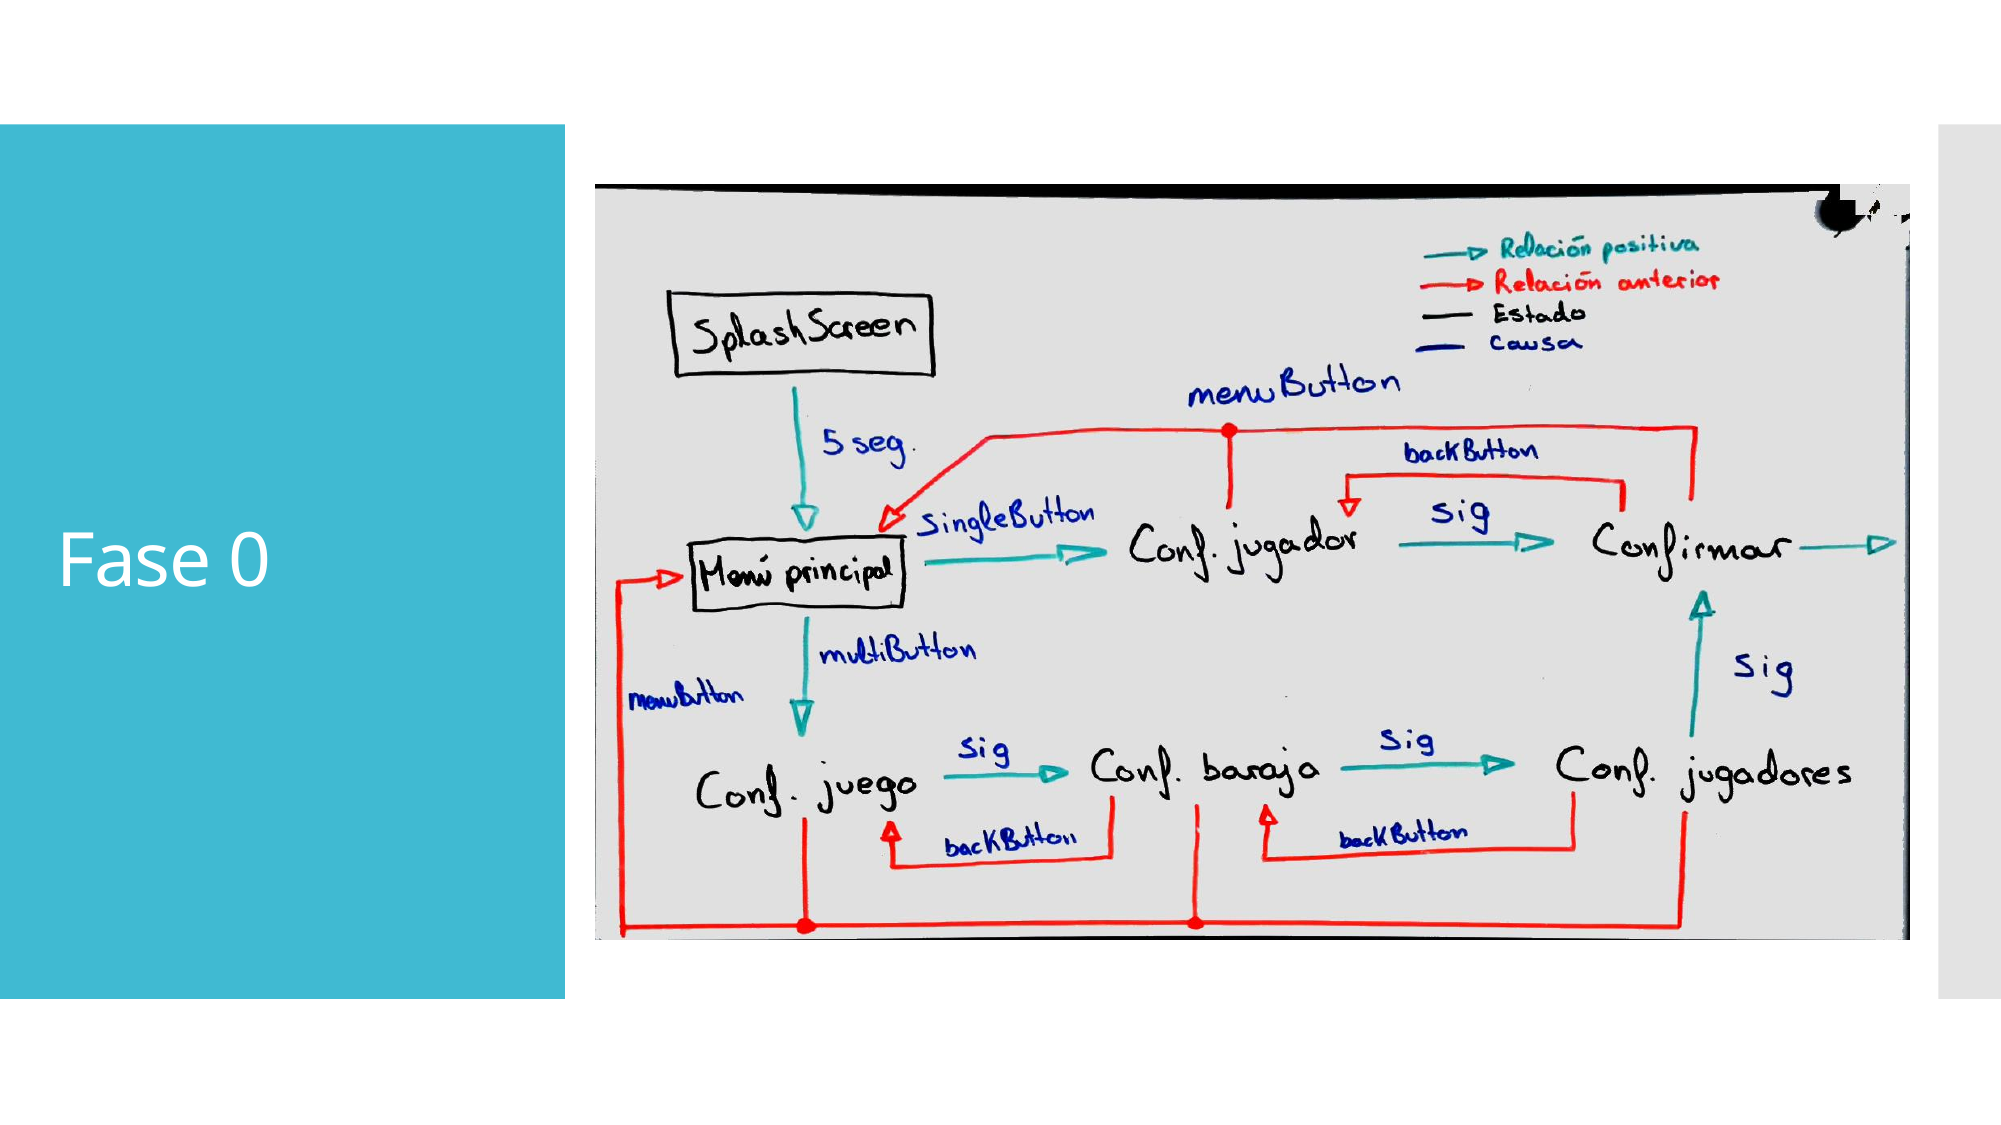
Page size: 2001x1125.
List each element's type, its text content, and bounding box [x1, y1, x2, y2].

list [595, 184, 1911, 940]
title Fase 0 [41, 184, 525, 940]
